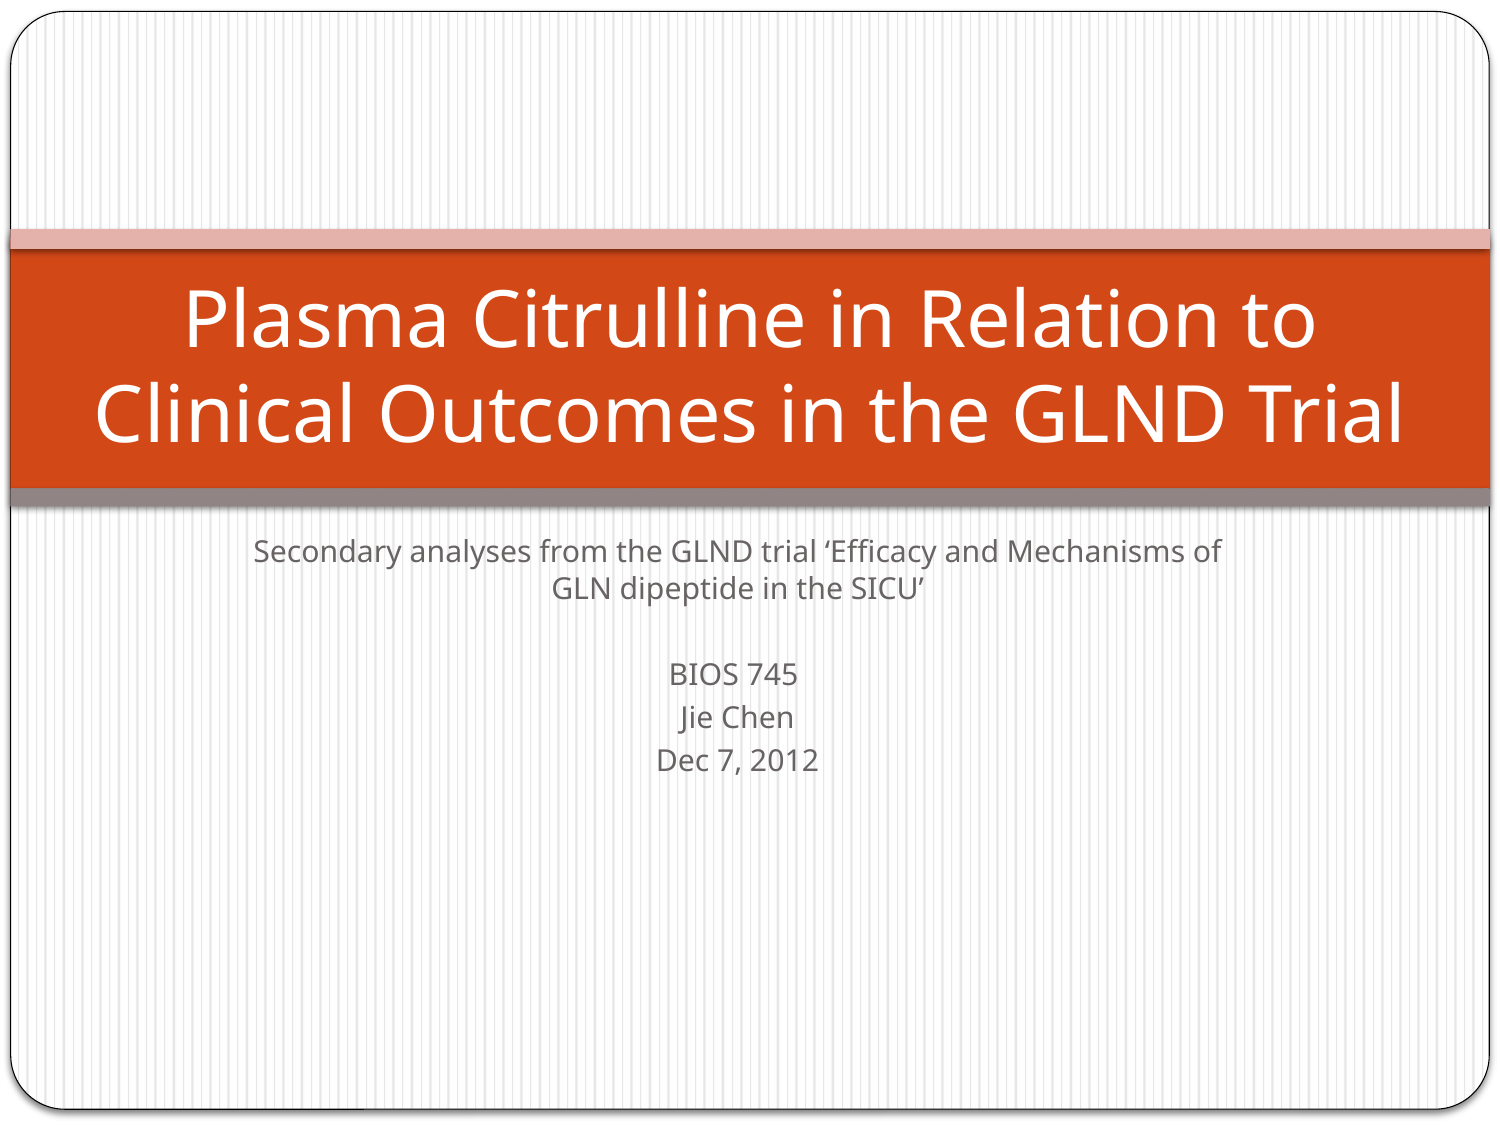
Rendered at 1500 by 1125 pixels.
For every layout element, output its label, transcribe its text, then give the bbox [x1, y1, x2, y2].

title Plasma Citrulline in Relation to Clinical Outcomes in the GLND Trial [75, 247, 1425, 489]
subtitle Secondary analyses from the GLND trial ‘Efficacy and Mechanisms of GLN dipeptide in the SICU’ BIOS 745 Jie Chen Dec 7, 2012 [212, 525, 1263, 788]
